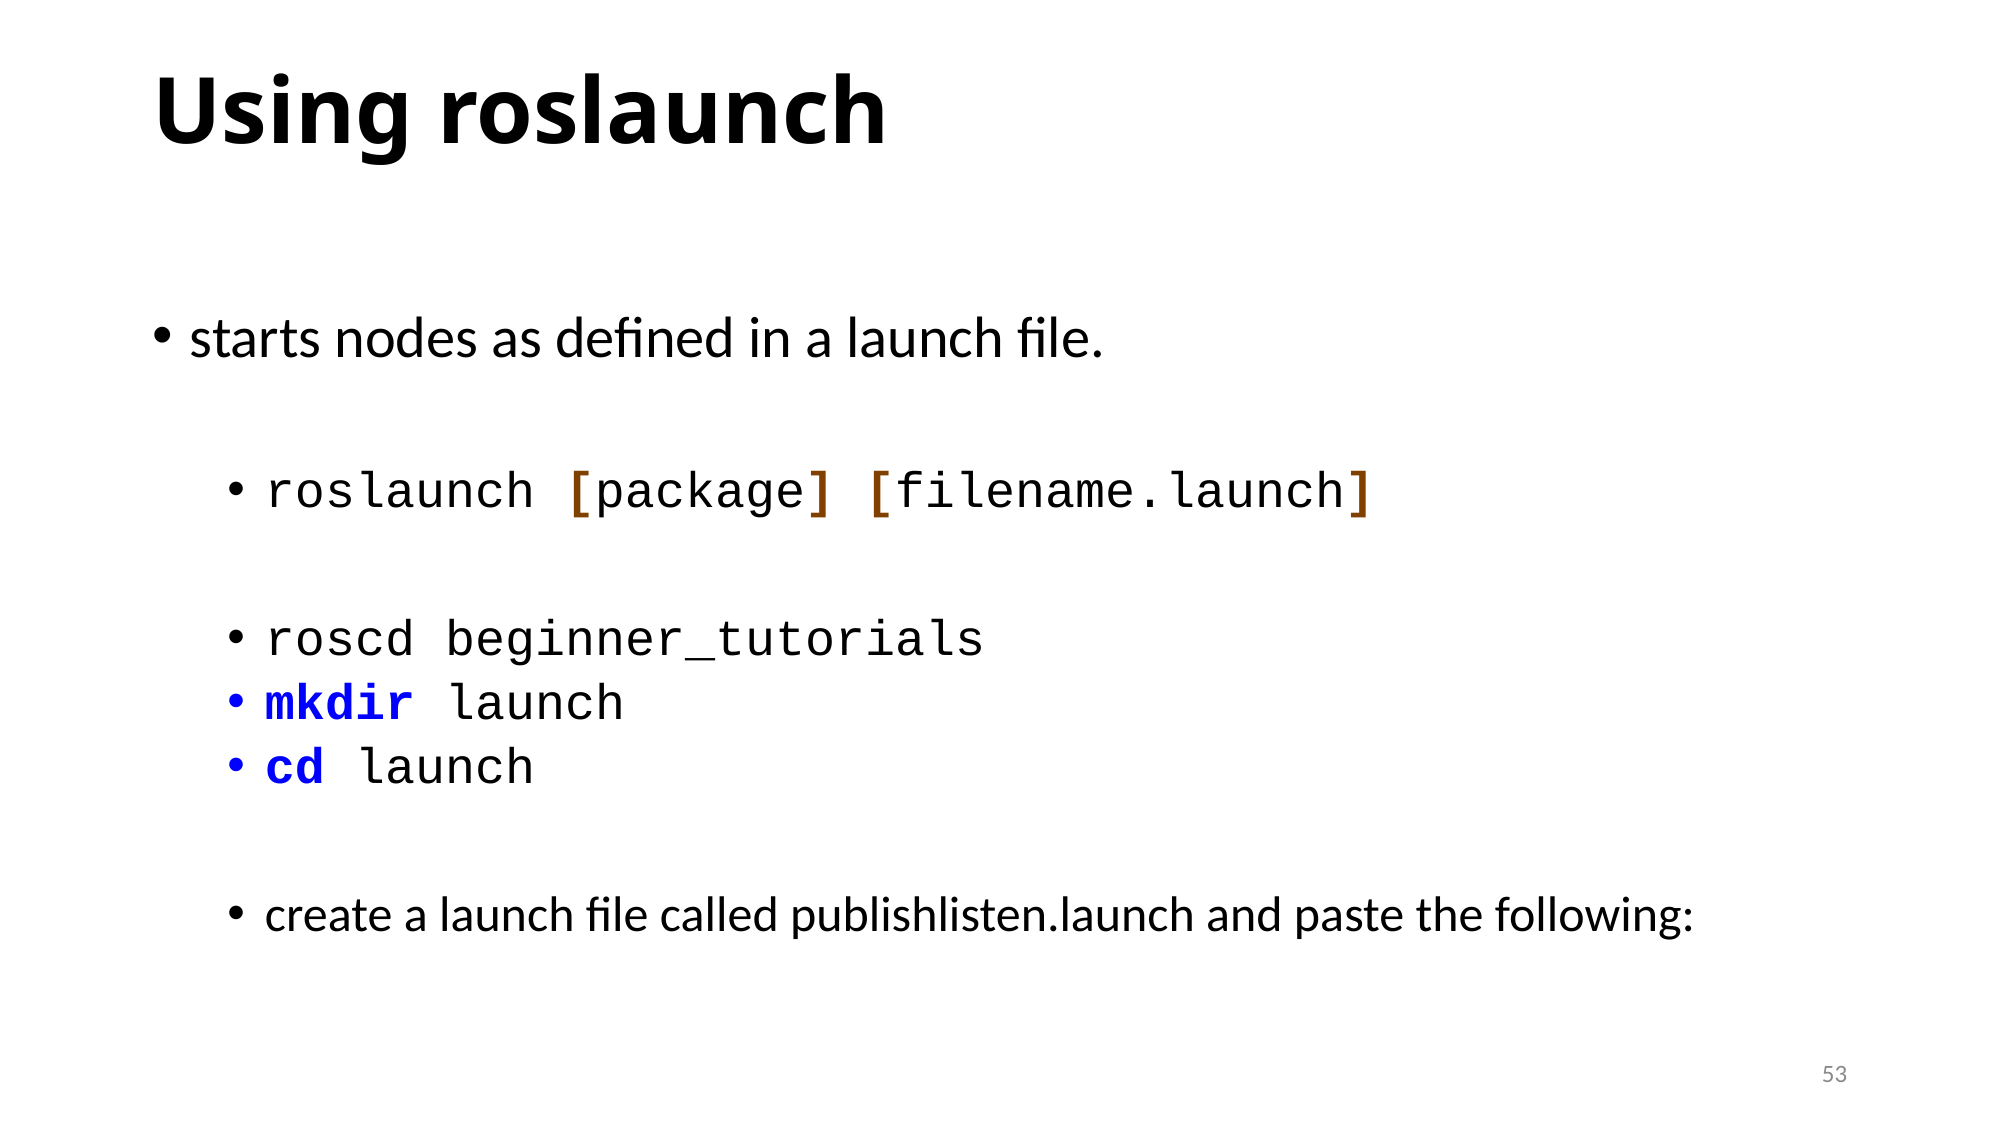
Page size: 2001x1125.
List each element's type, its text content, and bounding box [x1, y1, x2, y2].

list starts nodes as defined in a launch file. roslaunch [package] [filename.launch] roscd beginner_tutorials mkdir launch cd launch create a launch file called publishlisten.launch and paste the following: [137, 299, 1863, 1014]
slide_number 53 [1412, 1042, 1863, 1103]
title Using roslaunch [137, 59, 1863, 278]
